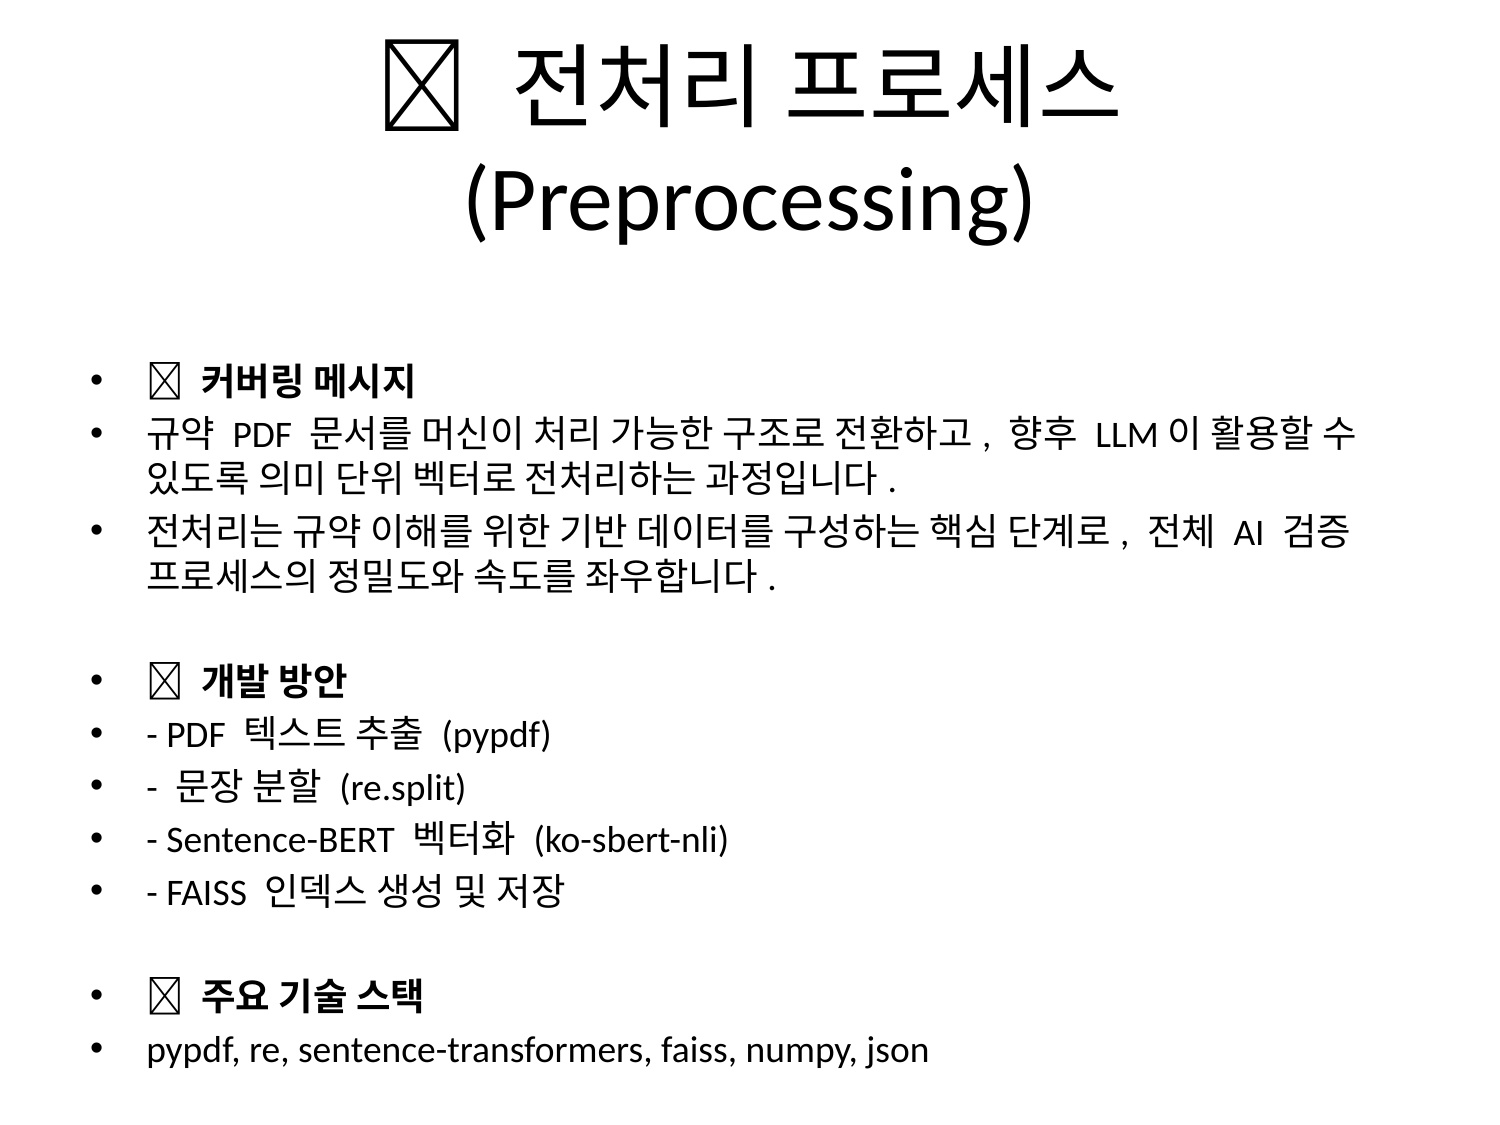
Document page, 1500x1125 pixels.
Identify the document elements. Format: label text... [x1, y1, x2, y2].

list ✅ 커버링 메시지 규약 PDF 문서를 머신이 처리 가능한 구조로 전환하고, 향후 LLM이 활용할 수 있도록 의미 단위 벡터로 전처리하는 과정입니다. 전처리는 규약 이해를 위한 기반 데이터를 구성하는 핵심 단계로, 전체 AI 검증 프로세스의 정밀도와 속도를 좌우합니다. ✅ 개발 방안 - PDF 텍스트 추출 (pypdf) - 문장 분할 (re.split) - Sentence-BERT 벡터화 (ko-sbert-nli) - FAISS 인덱스 생성 및 저장 🔧 주요 기술 스택 pypdf, re, sentence-transformers, faiss, numpy, json [75, 262, 1425, 1005]
title 📘 전처리 프로세스 (Preprocessing) [75, 45, 1425, 233]
